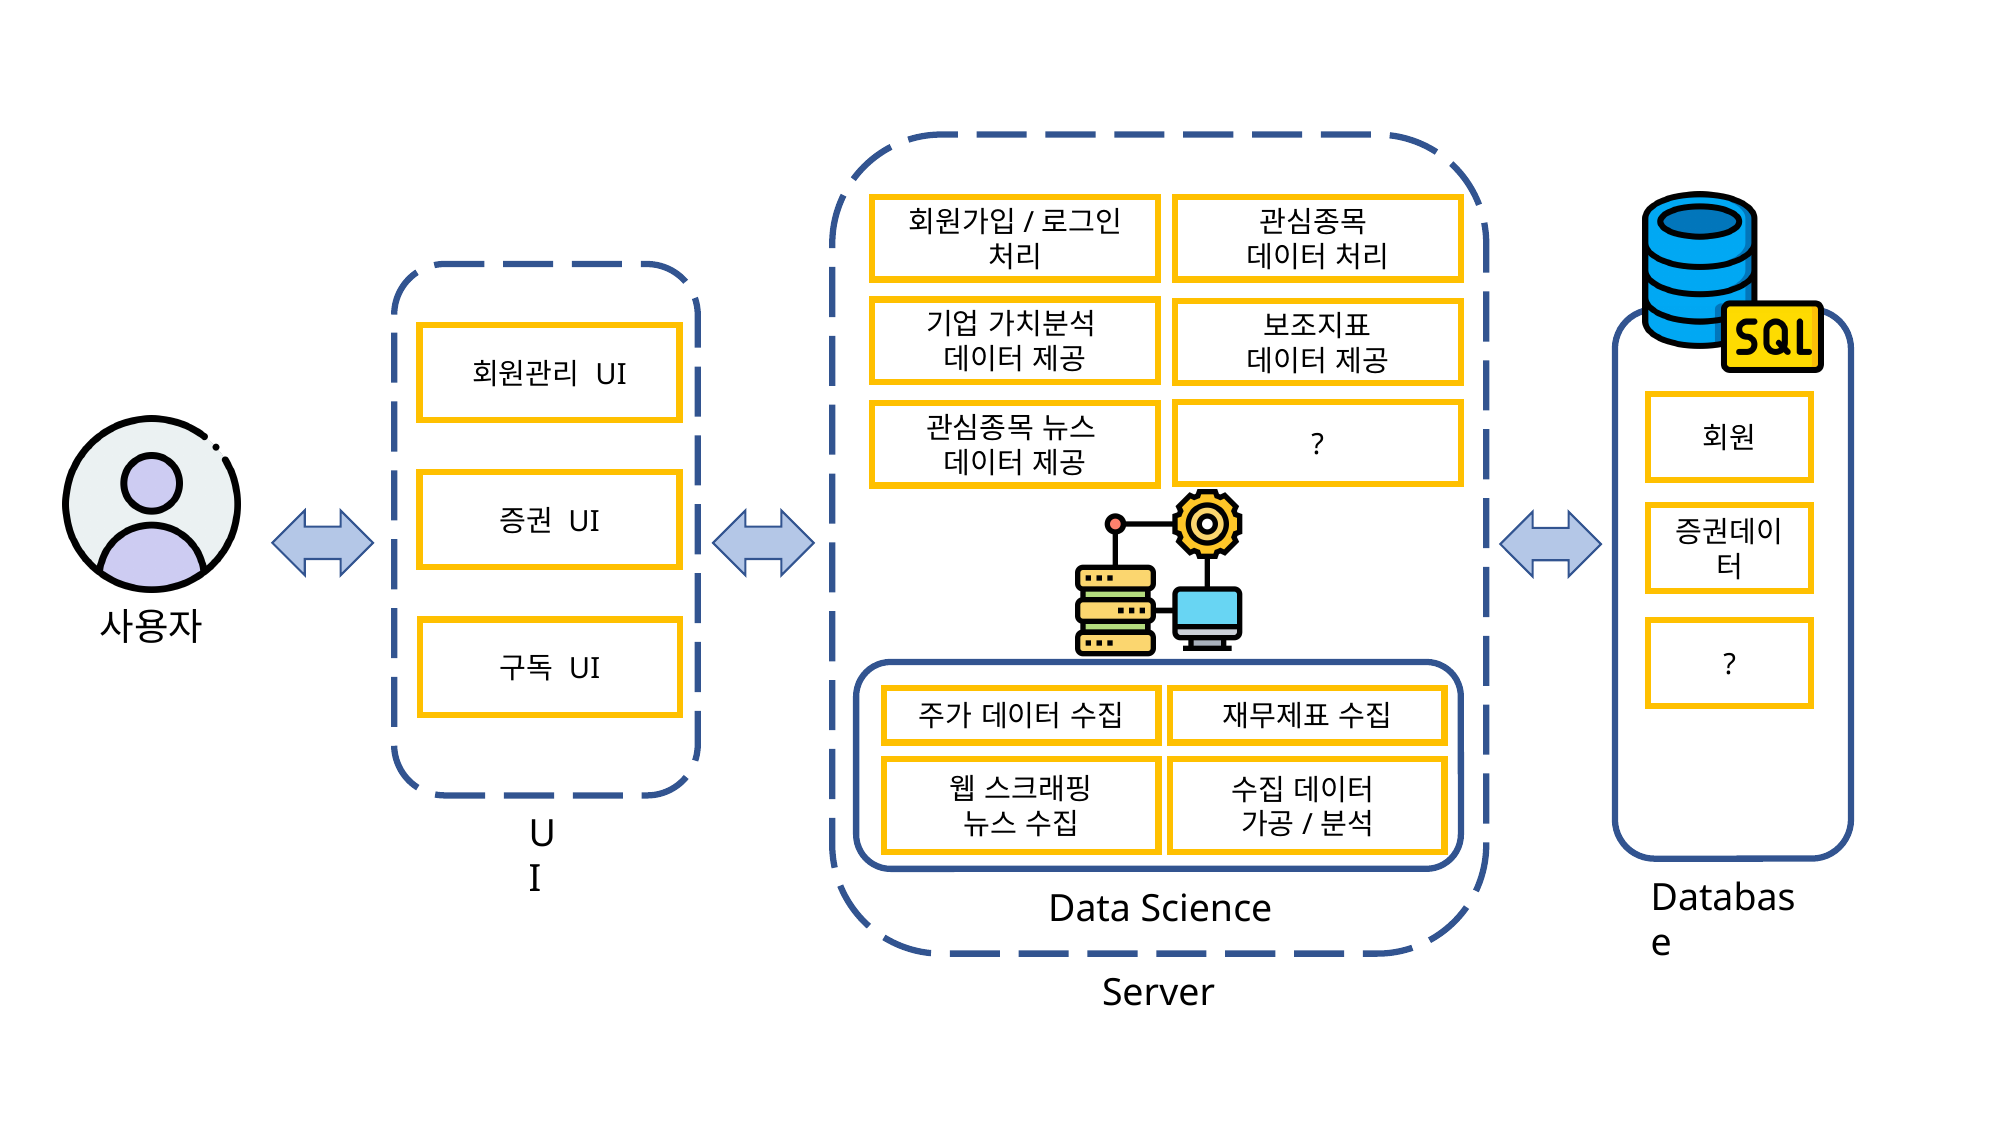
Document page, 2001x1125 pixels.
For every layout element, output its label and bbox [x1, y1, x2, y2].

text_box [832, 134, 1487, 1021]
text_box [270, 507, 375, 578]
text_box [711, 507, 816, 578]
text_box [394, 264, 698, 863]
text_box [1498, 509, 1603, 579]
text_box [35, 415, 268, 657]
text_box [1614, 191, 1851, 926]
